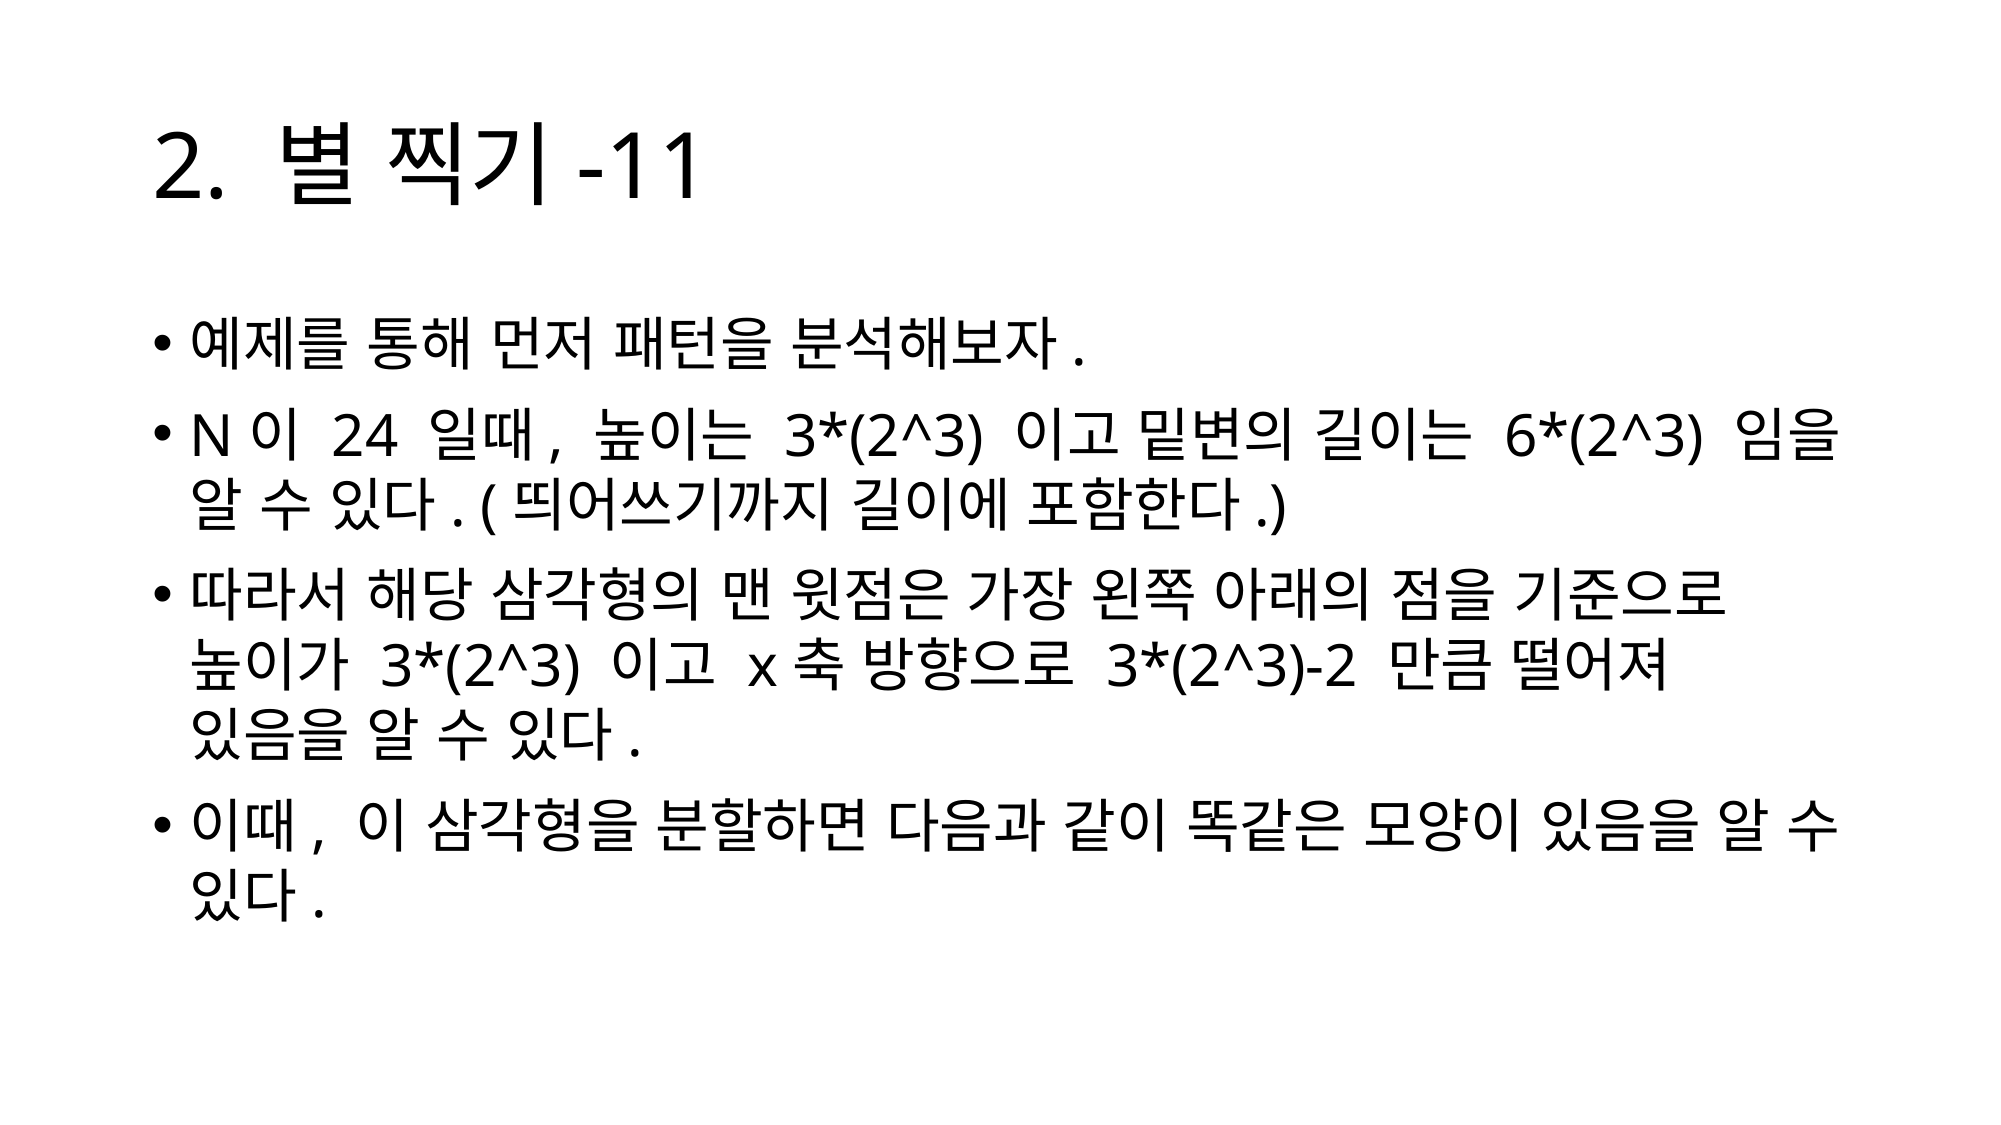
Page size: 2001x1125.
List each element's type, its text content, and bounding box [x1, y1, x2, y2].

title 2. 별 찍기-11 [137, 59, 1863, 278]
list 예제를 통해 먼저 패턴을 분석해보자. N이 24 일때, 높이는 3*(2^3) 이고 밑변의 길이는 6*(2^3) 임을 알 수 있다. (띄어쓰기까지 길이에 포함한다.) 따라서 해당 삼각형의 맨 윗점은 가장 왼쪽 아래의 점을 기준으로 높이가 3*(2^3) 이고 x축 방향으로 3*(2^3)-2 만큼 떨어져 있음을 알 수 있다. 이때, 이 삼각형을 분할하면 다음과 같이 똑같은 모양이 있음을 알 수 있다. [137, 299, 1863, 1014]
